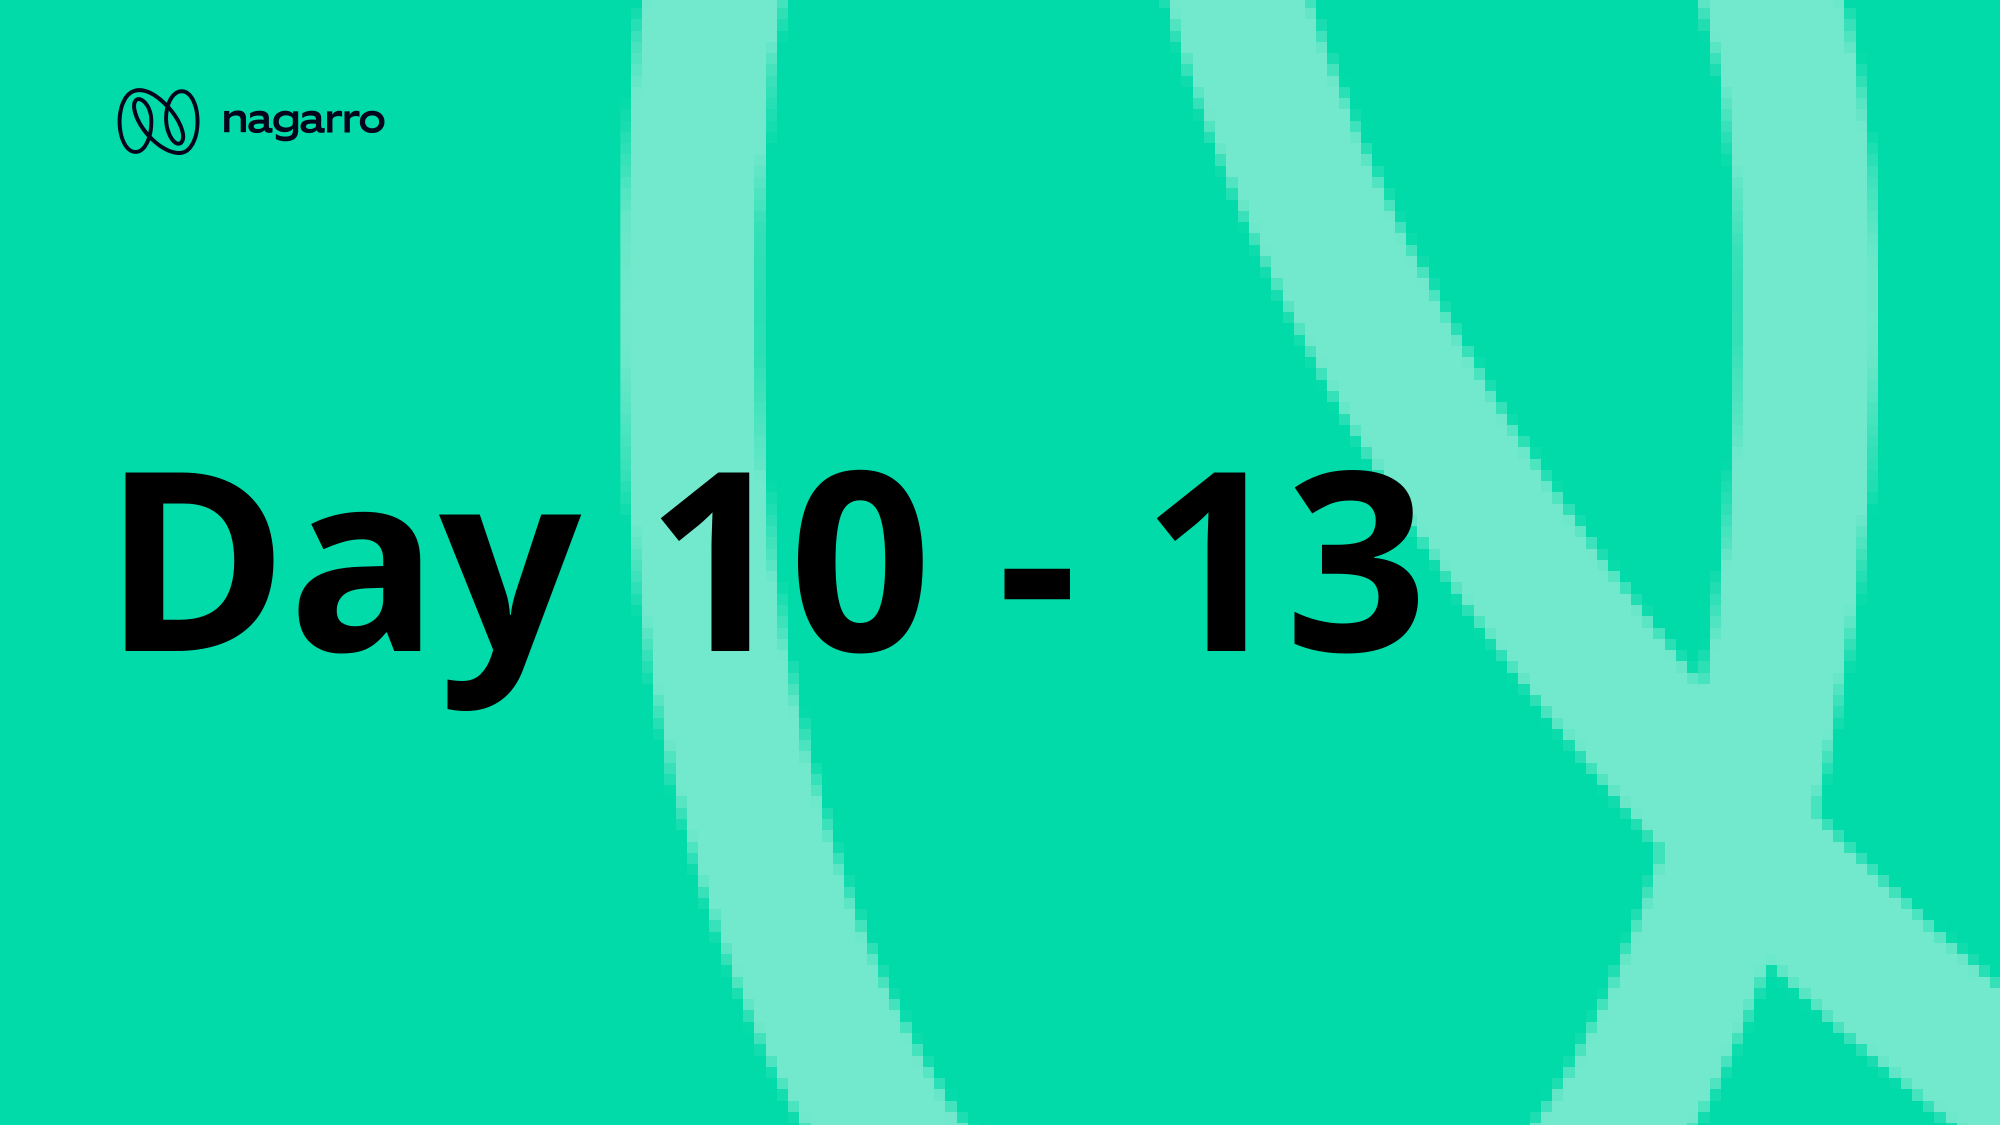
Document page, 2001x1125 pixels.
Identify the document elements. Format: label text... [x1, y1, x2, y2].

title Day 10 - 13 [88, 472, 1691, 705]
picture [88, 0, 414, 244]
